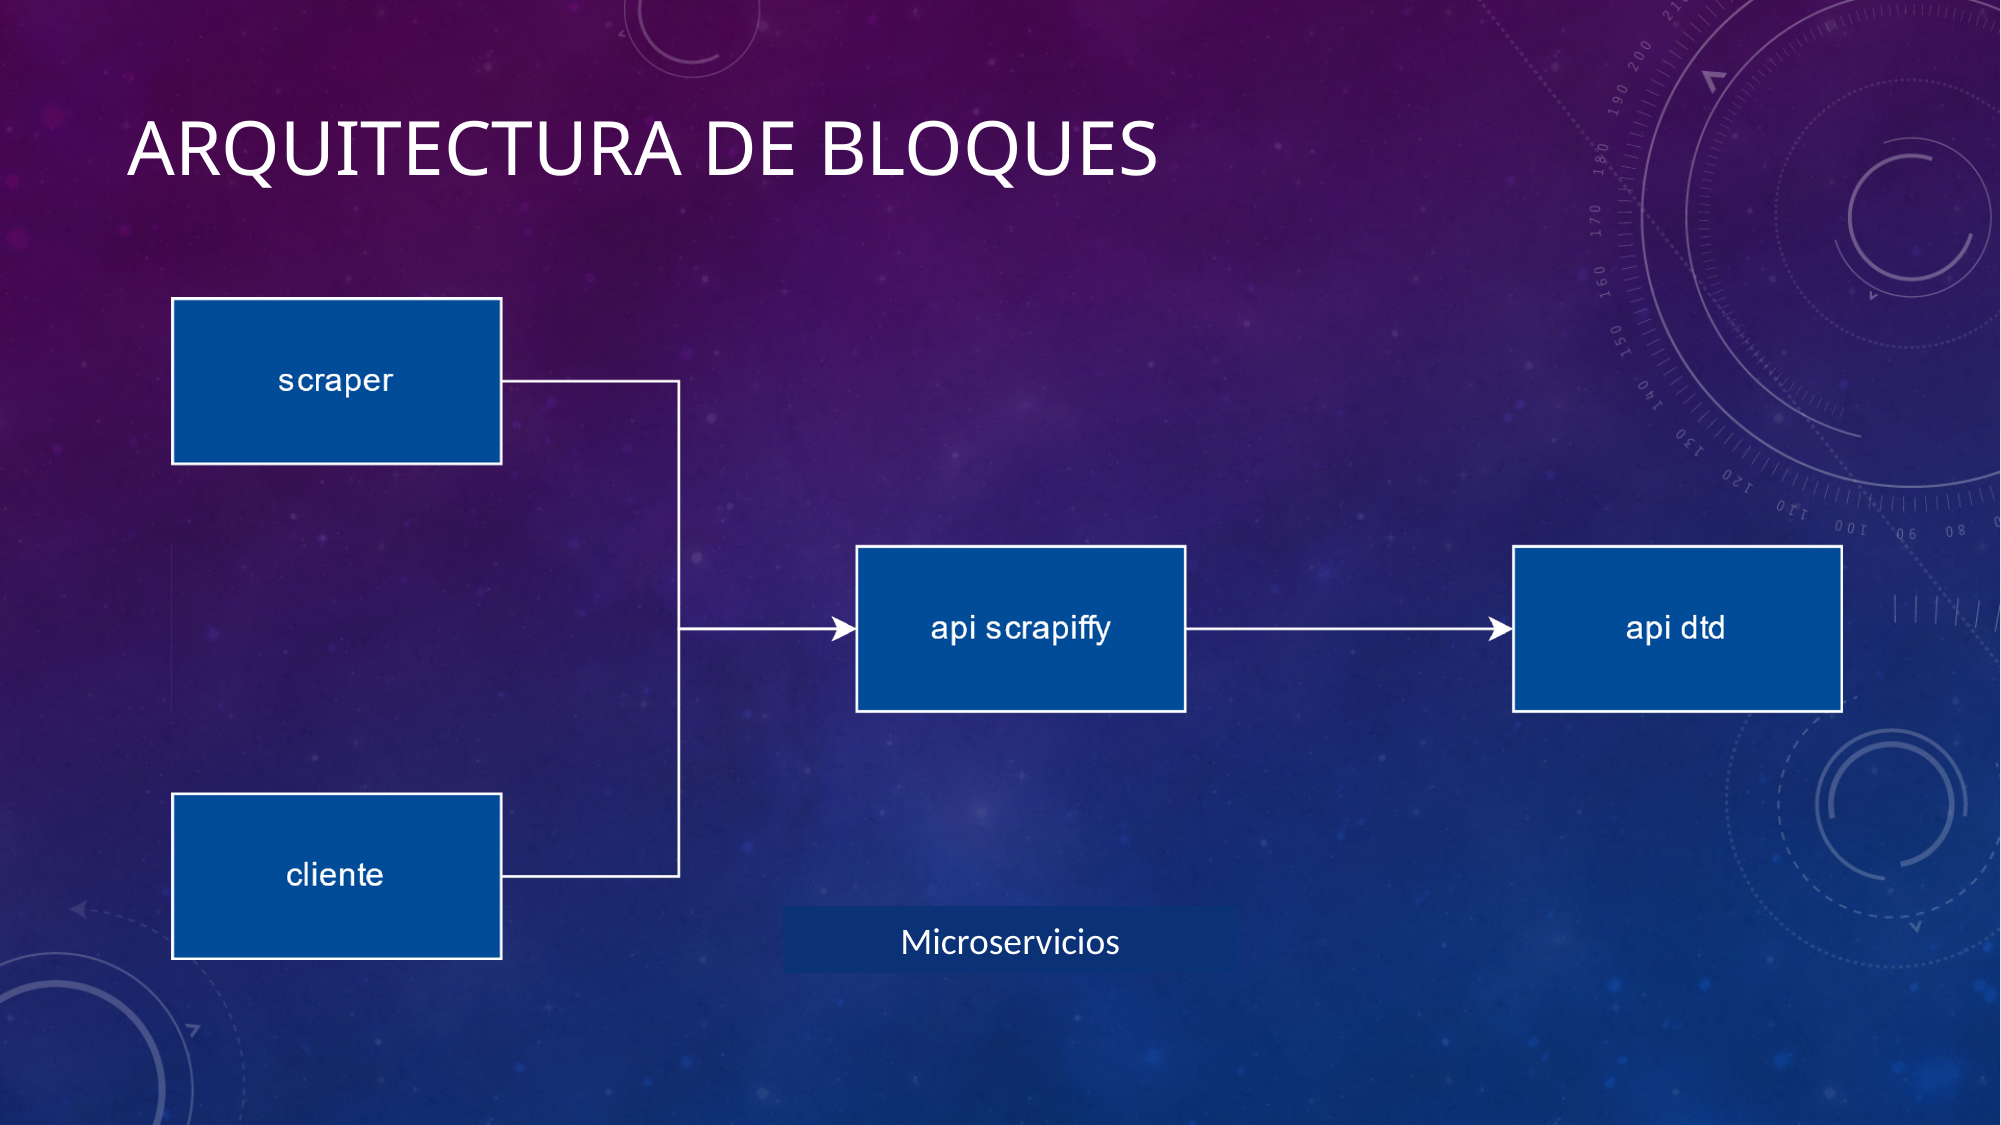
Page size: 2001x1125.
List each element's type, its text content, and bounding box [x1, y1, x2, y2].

title Arquitectura de Bloques [112, 26, 1775, 266]
picture [0, 0, 2001, 1125]
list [171, 297, 1844, 960]
